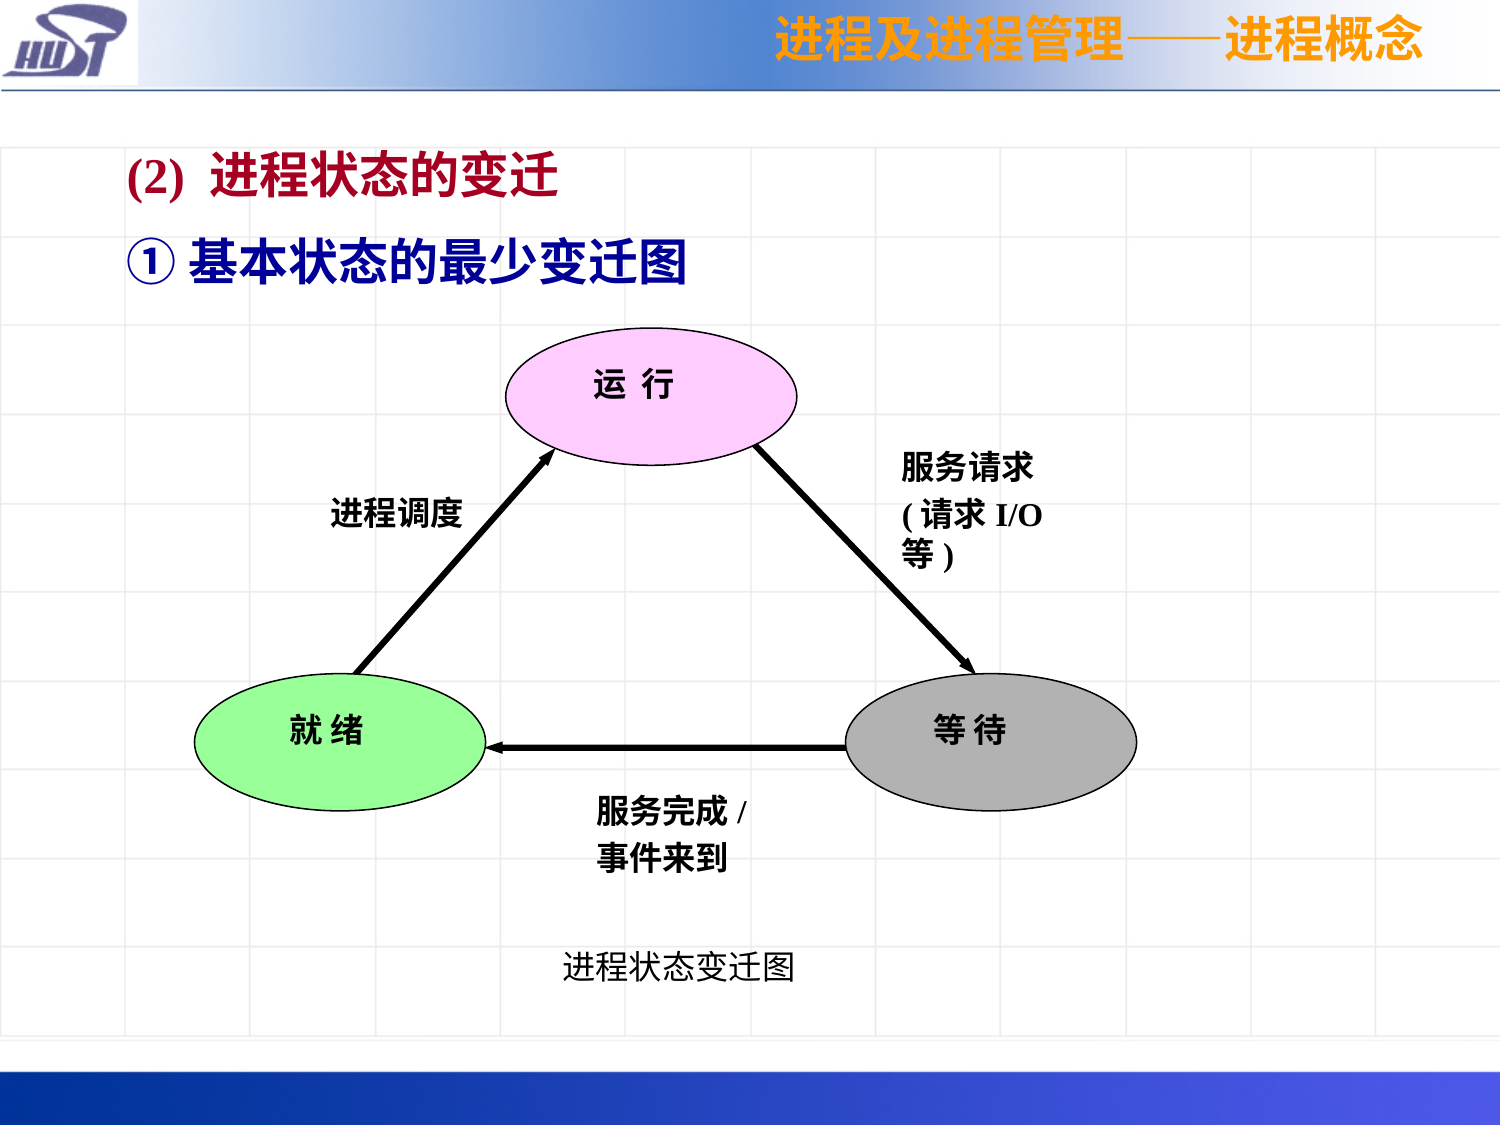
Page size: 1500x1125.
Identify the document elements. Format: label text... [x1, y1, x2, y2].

text_box (2) 进程状态的变迁 ①基本状态的最少变迁图 [111, 124, 1130, 299]
picture [0, 0, 1500, 1125]
text_box 进程及进程管理——进程概念 [62, 6, 1440, 76]
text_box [194, 328, 1137, 887]
text_box 进程状态变迁图 [547, 930, 873, 994]
